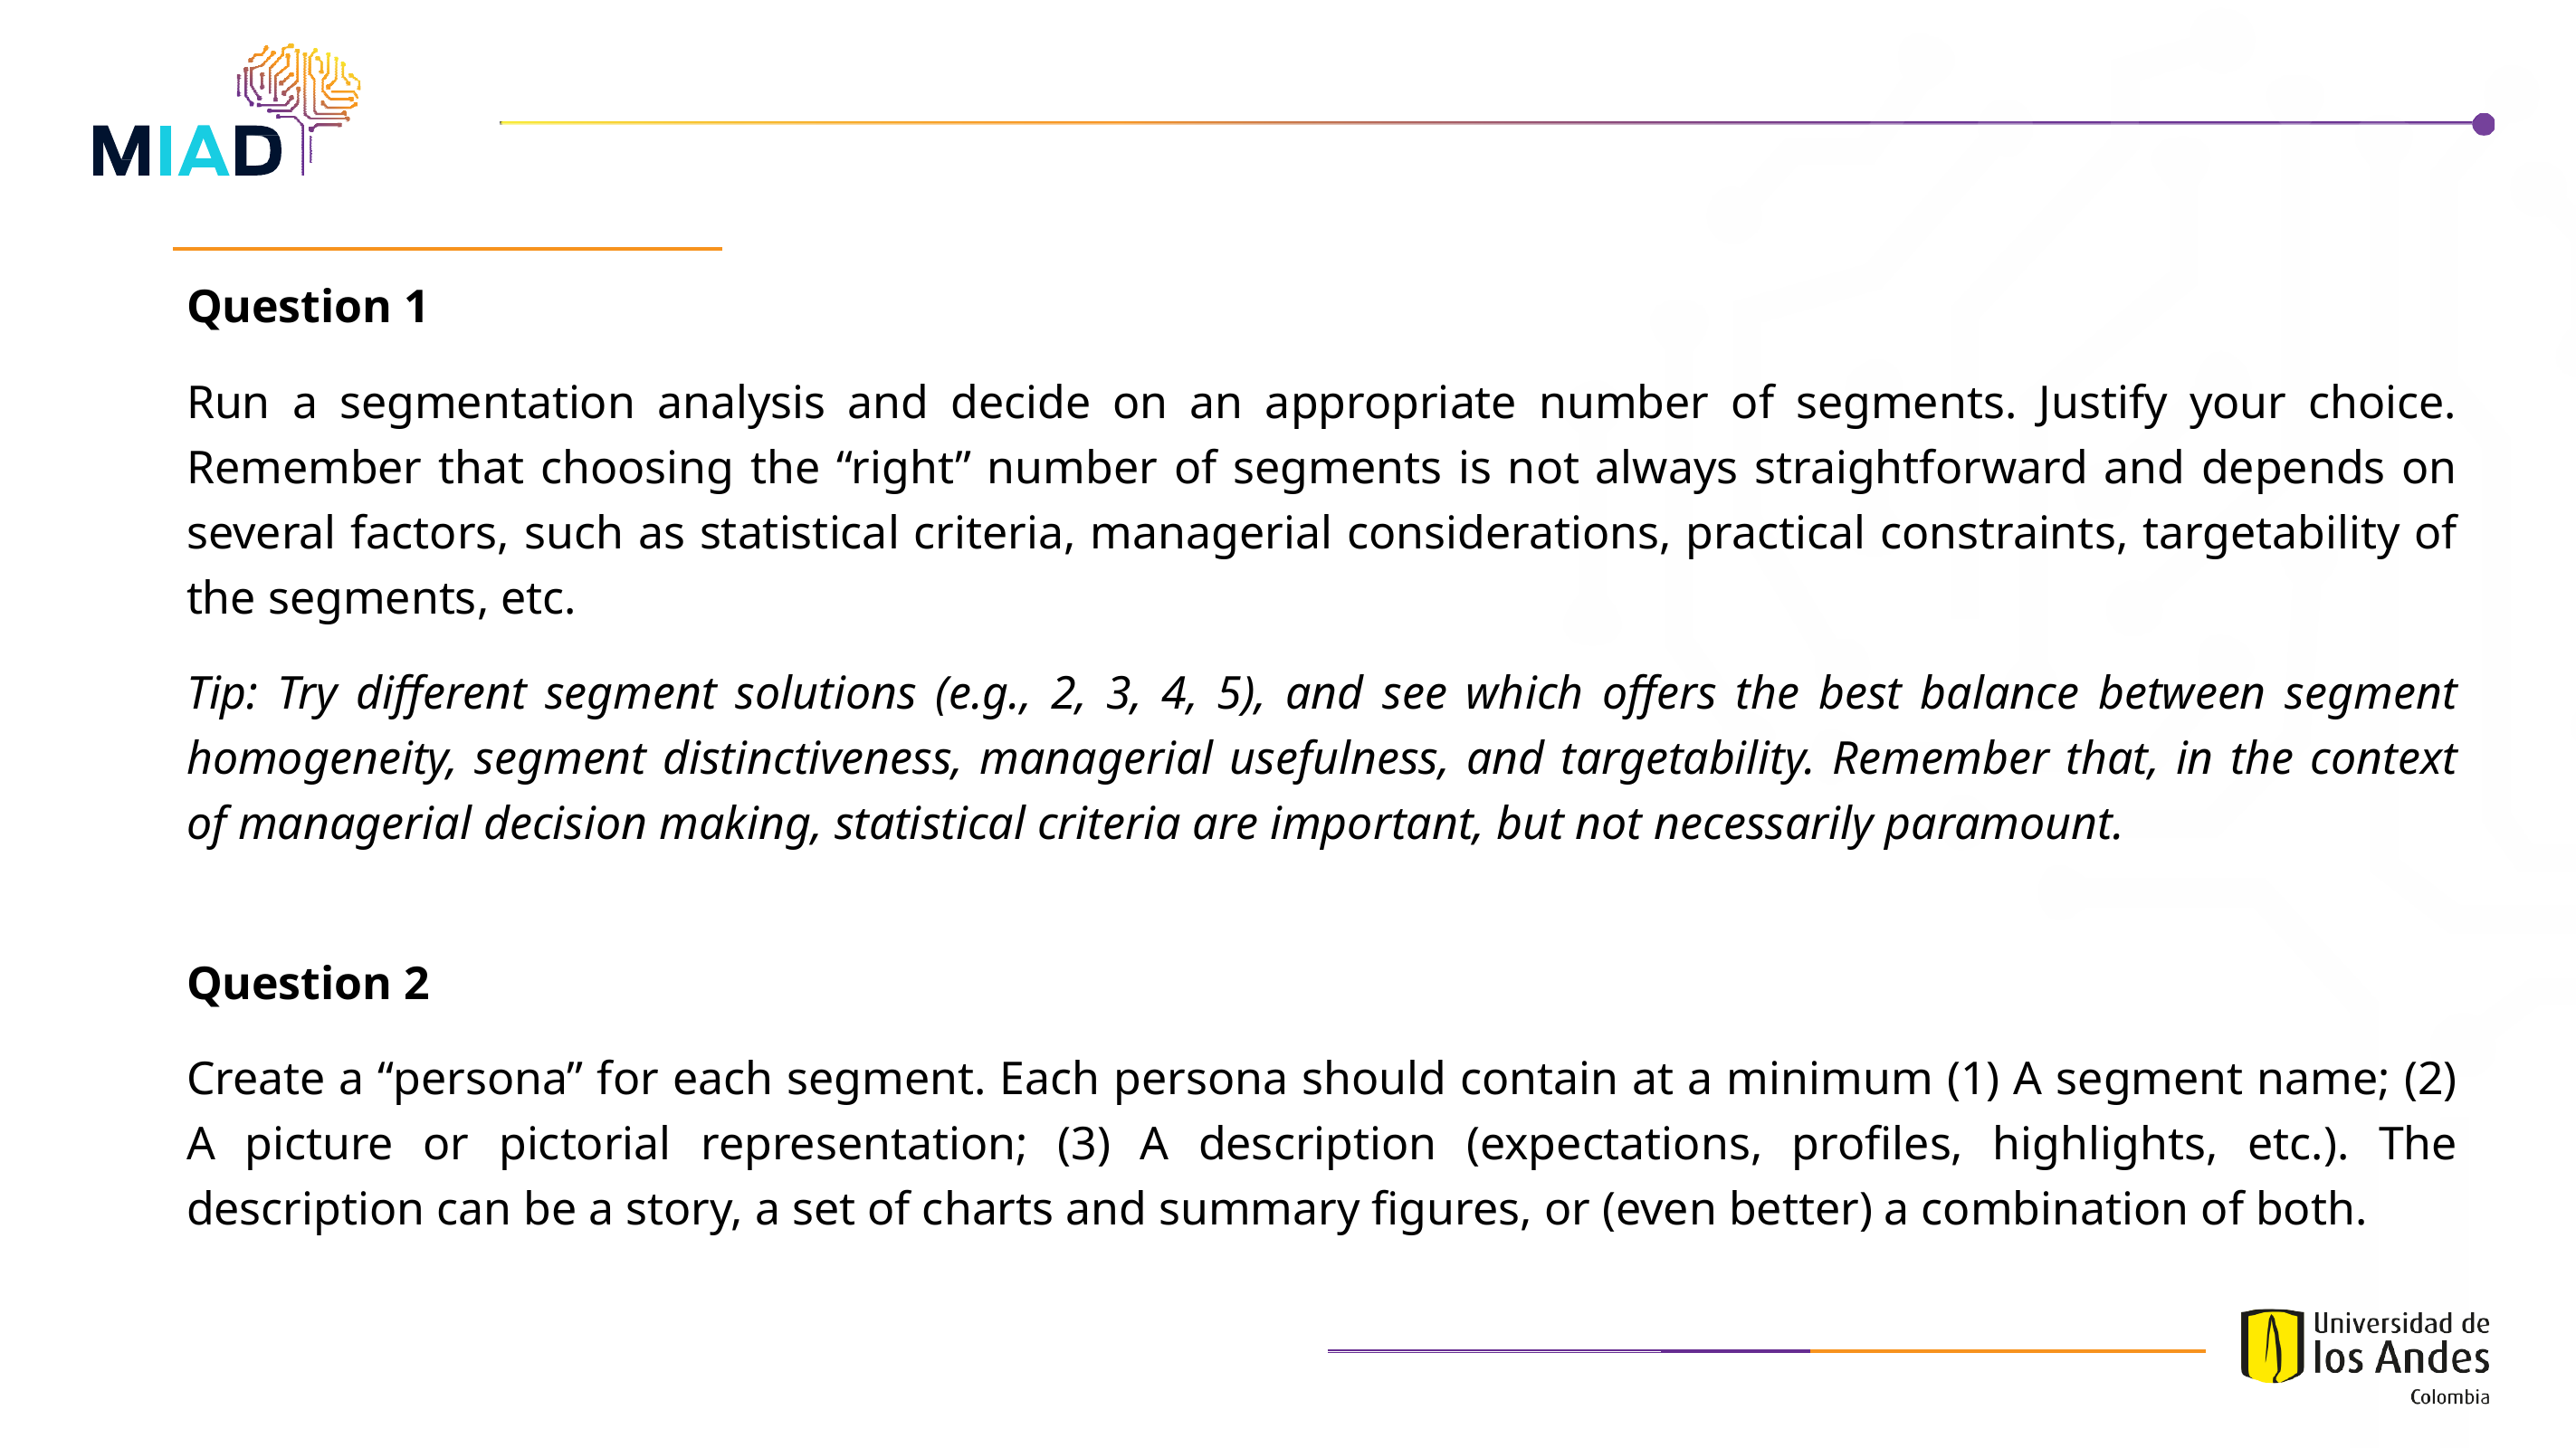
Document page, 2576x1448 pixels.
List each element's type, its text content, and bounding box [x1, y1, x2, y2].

text_box [1563, 7, 2576, 1448]
text_box [236, 43, 361, 176]
text_box [177, 125, 230, 176]
text_box Question 1 Run a segmentation analysis and decide on an appropriate number of segments. Justify your choice. Remember that choosing the “right” number of segments is not always straightforward and depends on several factors, such as statistical criteria, managerial considerations, practical constraints, targetability of the segments, etc. Tip: Try different segment solutions (e.g., 2, 3, 4, 5), and see which offers the best balance between segment homogeneity, segment distinctiveness, managerial usefulness, and targetability. Remember that, in the context of managerial decision making, statistical criteria are important, but not necessarily paramount. Question 2 Create a “persona” for each segment. Each persona should contain at a minimum (1) A segment name; (2) A picture or pictorial representation; (3) A description (expectations, profiles, highlights, etc.). The description can be a story, a set of charts and summary figures, or (even better) a combination of both. [173, 260, 2473, 1242]
text_box [500, 121, 1563, 125]
text_box [93, 125, 150, 176]
